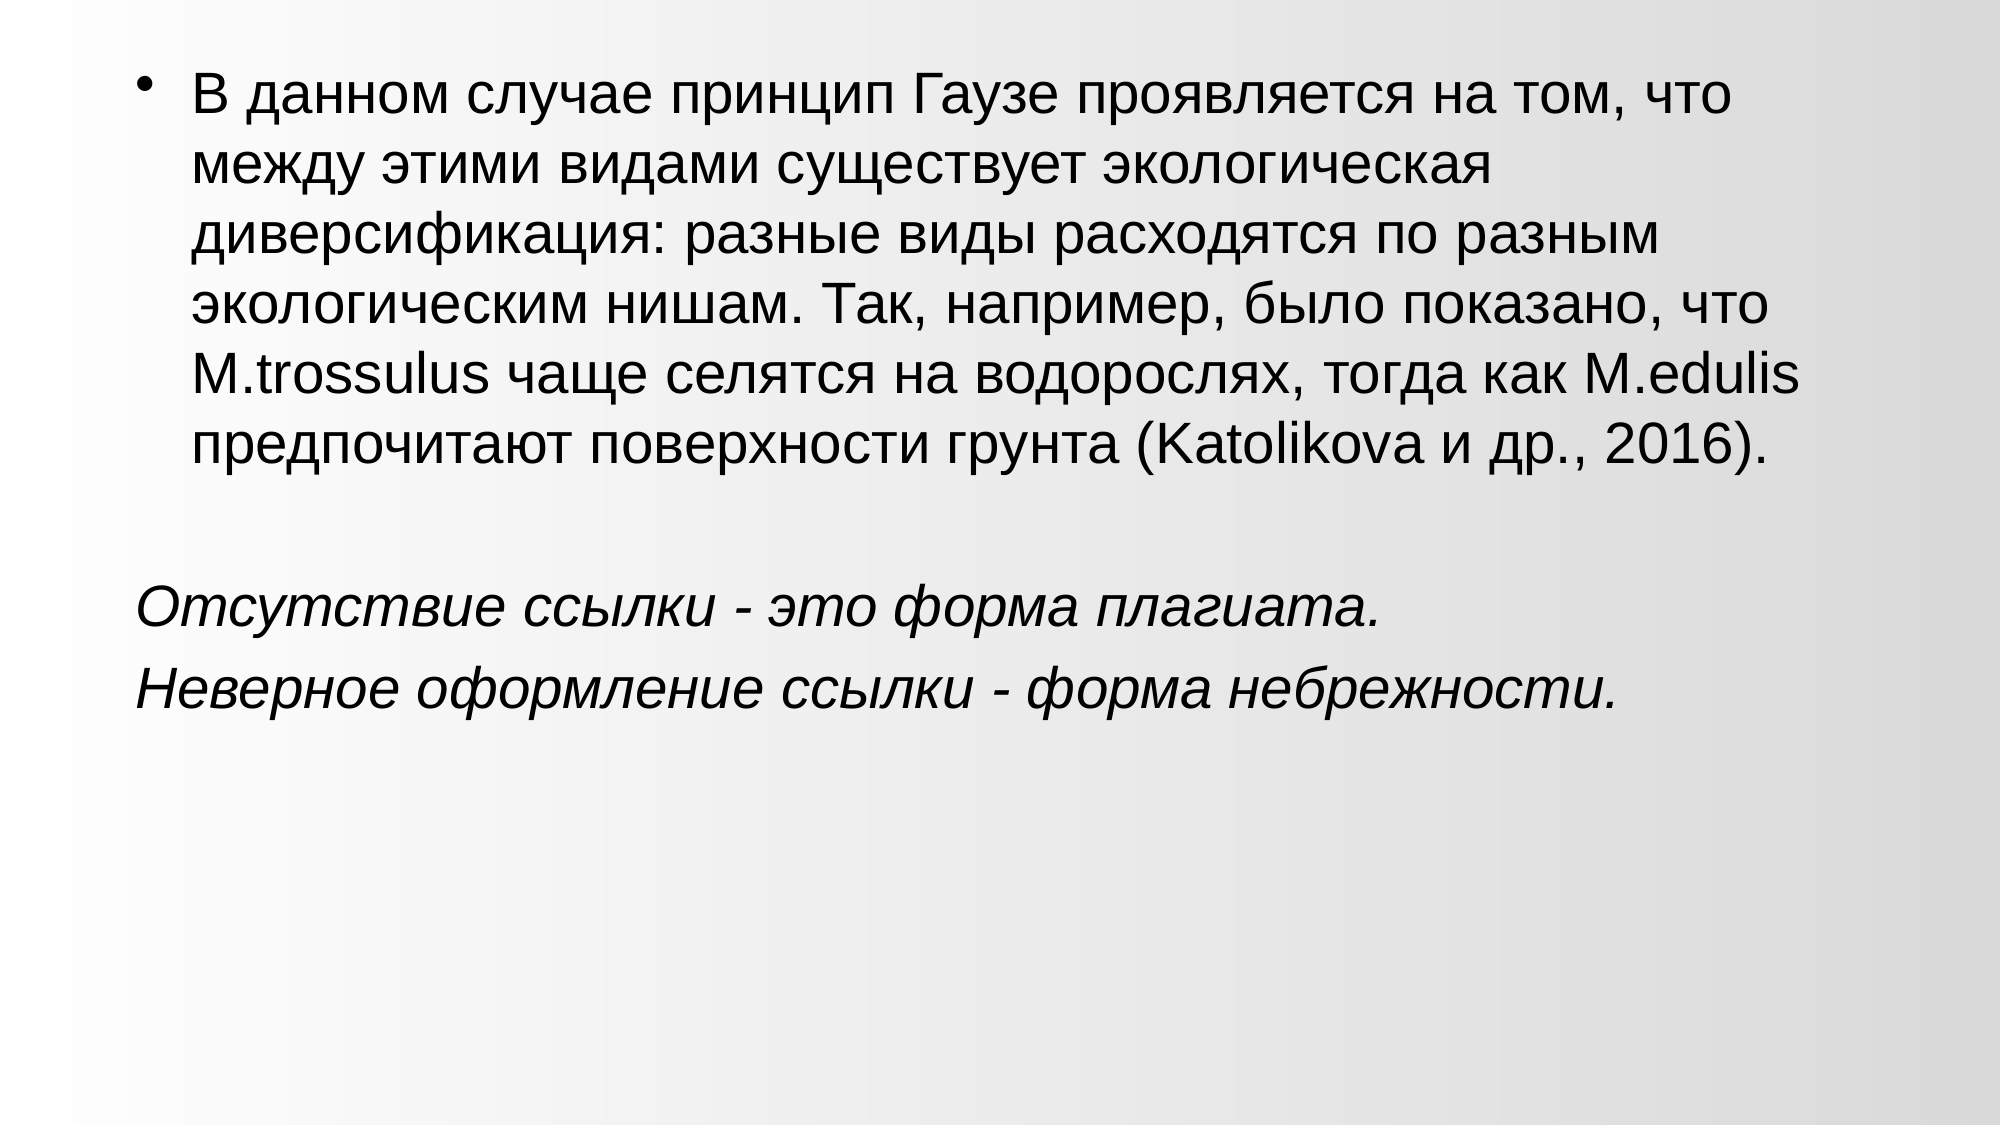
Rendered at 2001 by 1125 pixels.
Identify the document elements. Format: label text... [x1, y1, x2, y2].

list В данном случае принцип Гаузе проявляется на том, что между этими видами существует экологическая диверсификация: разные виды расходятся по разным экологическим нишам. Так, например, было показано, что M.trossulus чаще селятся на водорослях, тогда как M.edulis предпочитают поверхности грунта (Katolikova и др., 2016). Отсутствие ссылки - это форма плагиата. Неверное оформление ссылки - форма небрежности. [120, 47, 1921, 791]
